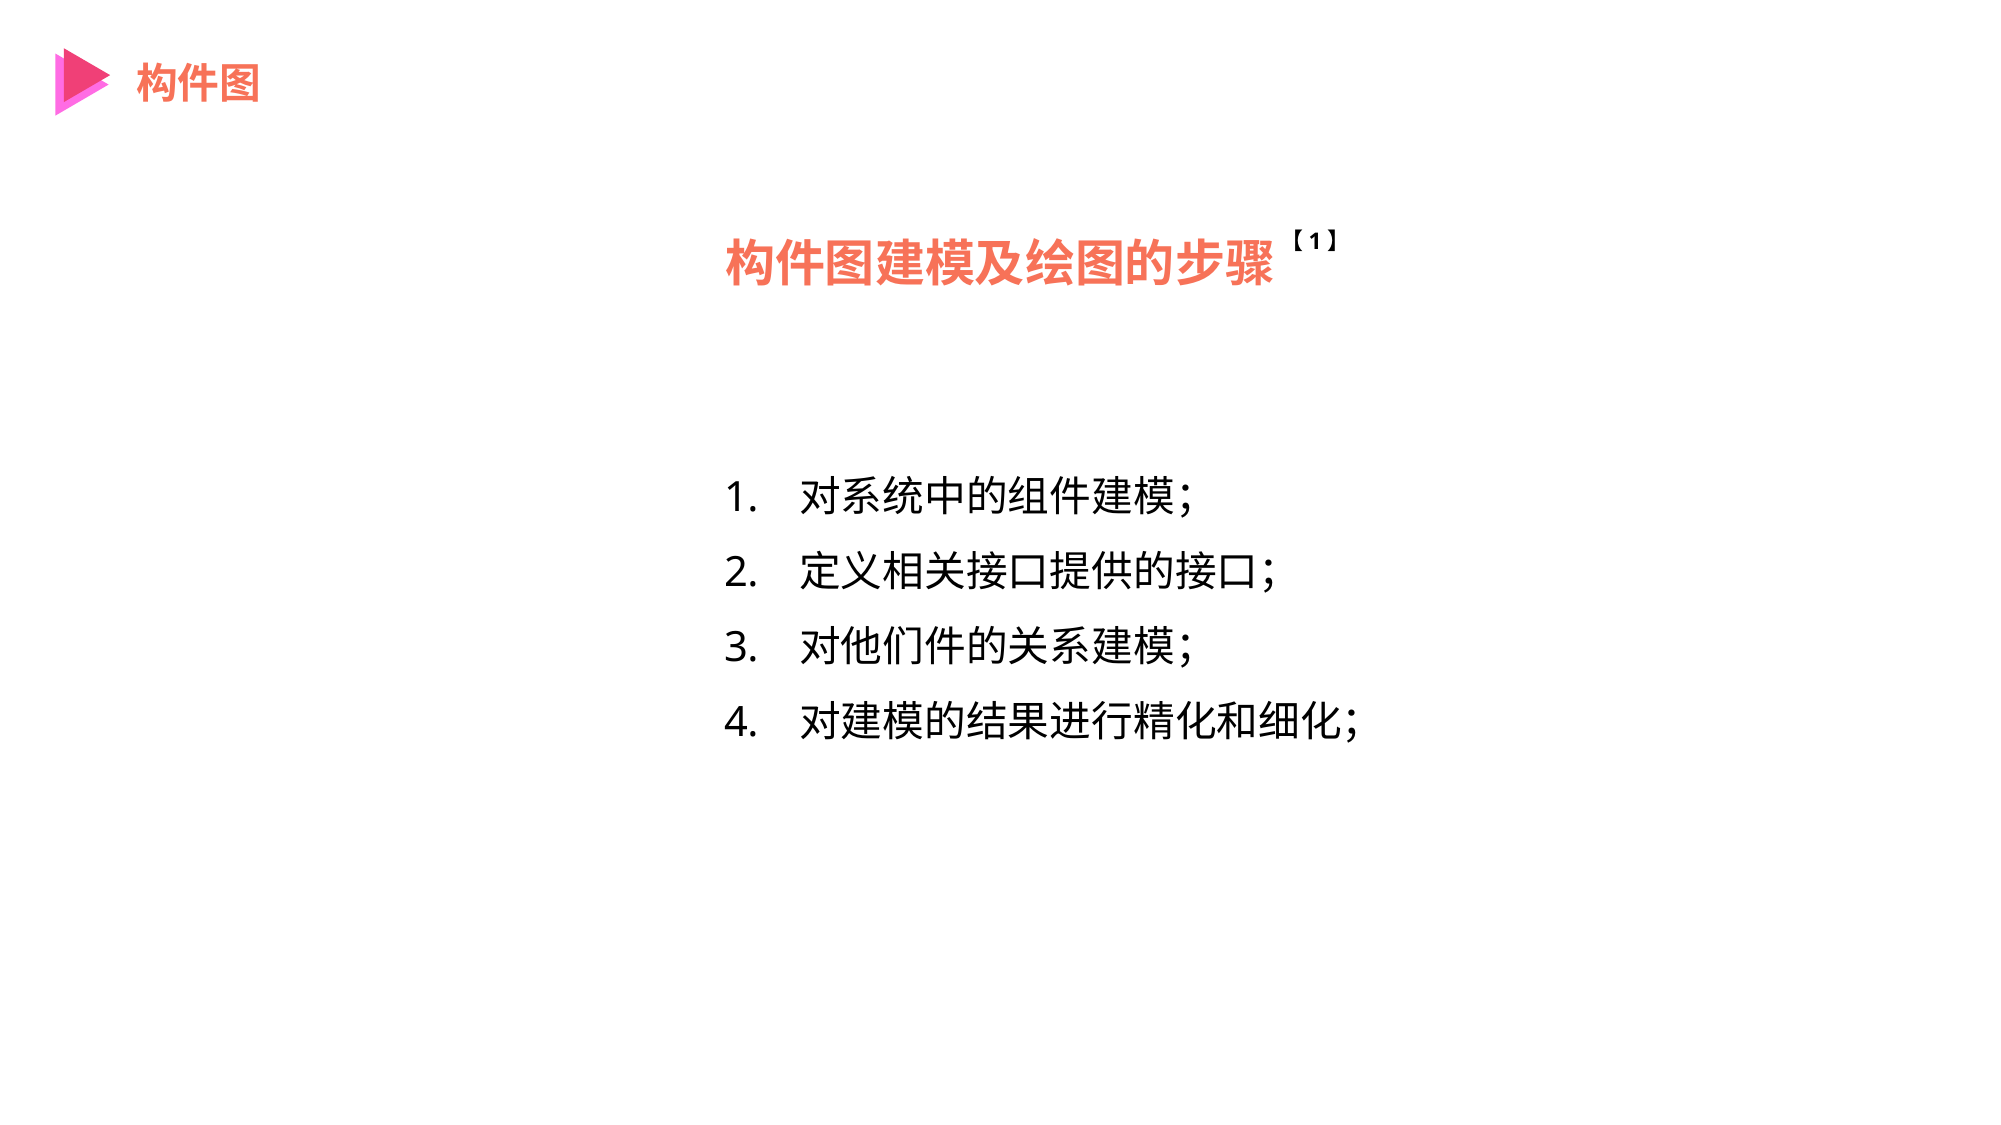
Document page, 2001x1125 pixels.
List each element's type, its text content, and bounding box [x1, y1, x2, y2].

text_box 【1】 [1265, 218, 1366, 262]
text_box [55, 48, 111, 116]
text_box 构件图 [121, 48, 455, 114]
text_box 对系统中的组件建模； 定义相关接口提供的接口； 对他们件的关系建模； 对建模的结果进行精化和细化； [709, 437, 1727, 752]
text_box 构件图建模及绘图的步骤 [709, 223, 1291, 299]
